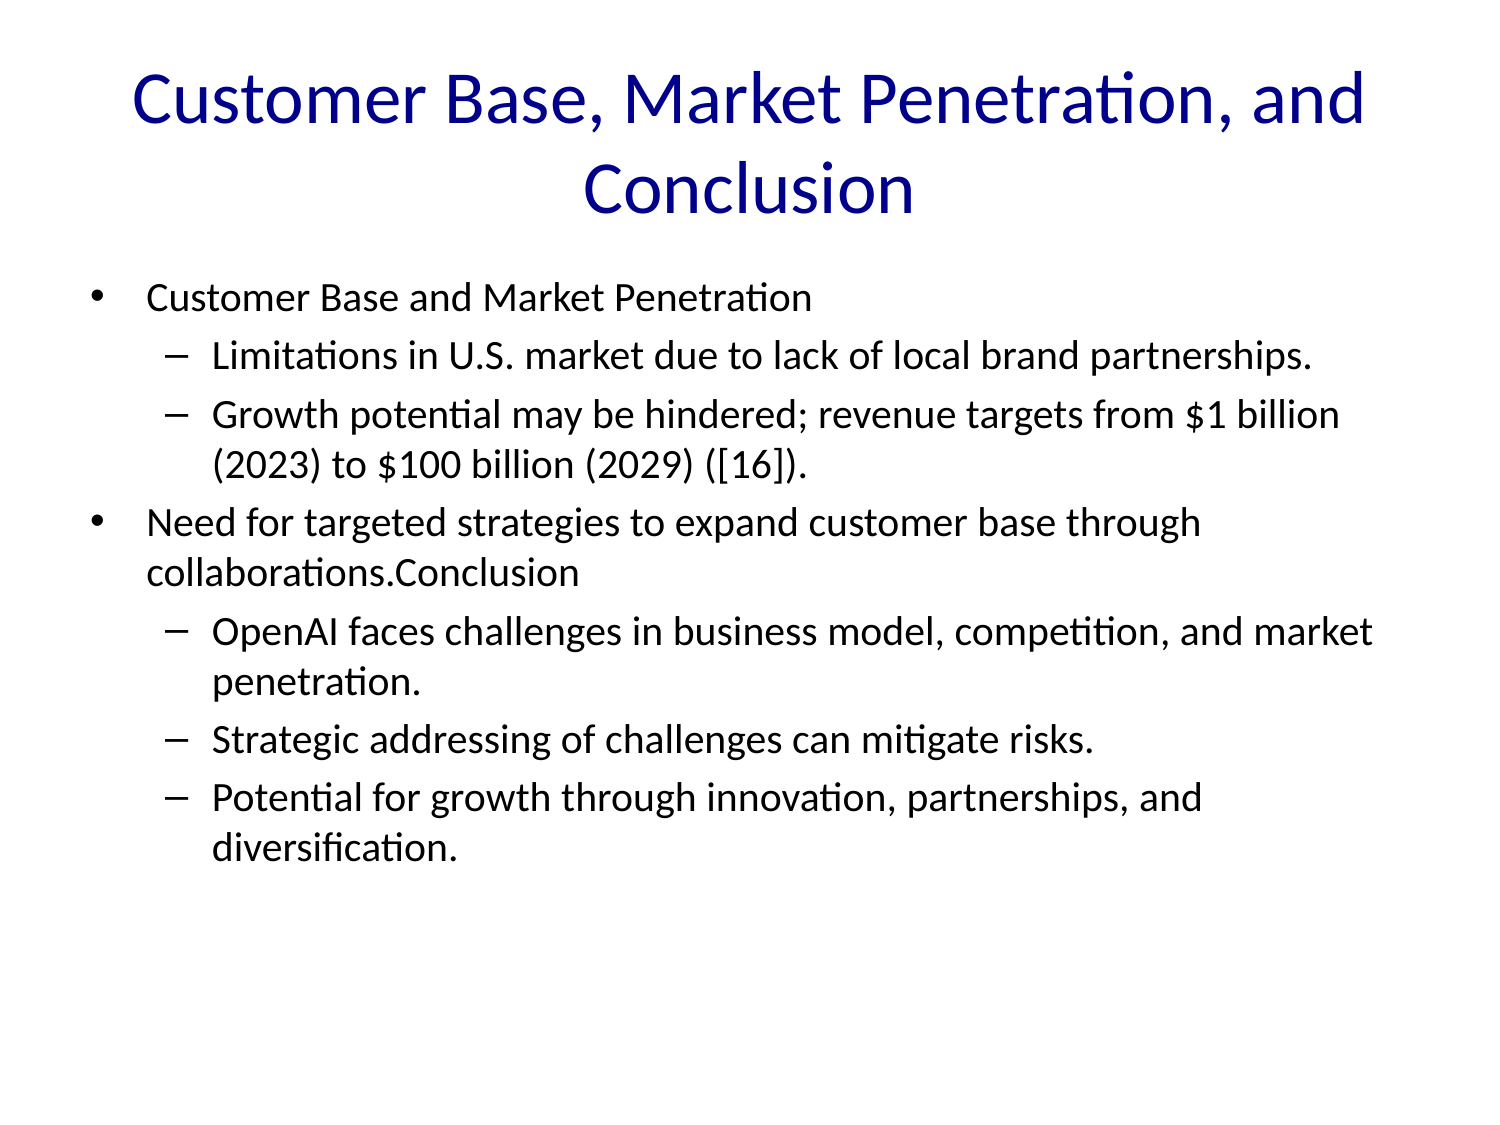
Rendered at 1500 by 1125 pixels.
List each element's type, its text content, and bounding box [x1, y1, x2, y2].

title Customer Base, Market Penetration, and Conclusion [75, 45, 1425, 233]
list Customer Base and Market Penetration Limitations in U.S. market due to lack of local brand partnerships. Growth potential may be hindered; revenue targets from $1 billion (2023) to $100 billion (2029) ([16]). Need for targeted strategies to expand customer base through collaborations.Conclusion OpenAI faces challenges in business model, competition, and market penetration. Strategic addressing of challenges can mitigate risks. Potential for growth through innovation, partnerships, and diversification. [75, 262, 1425, 1005]
